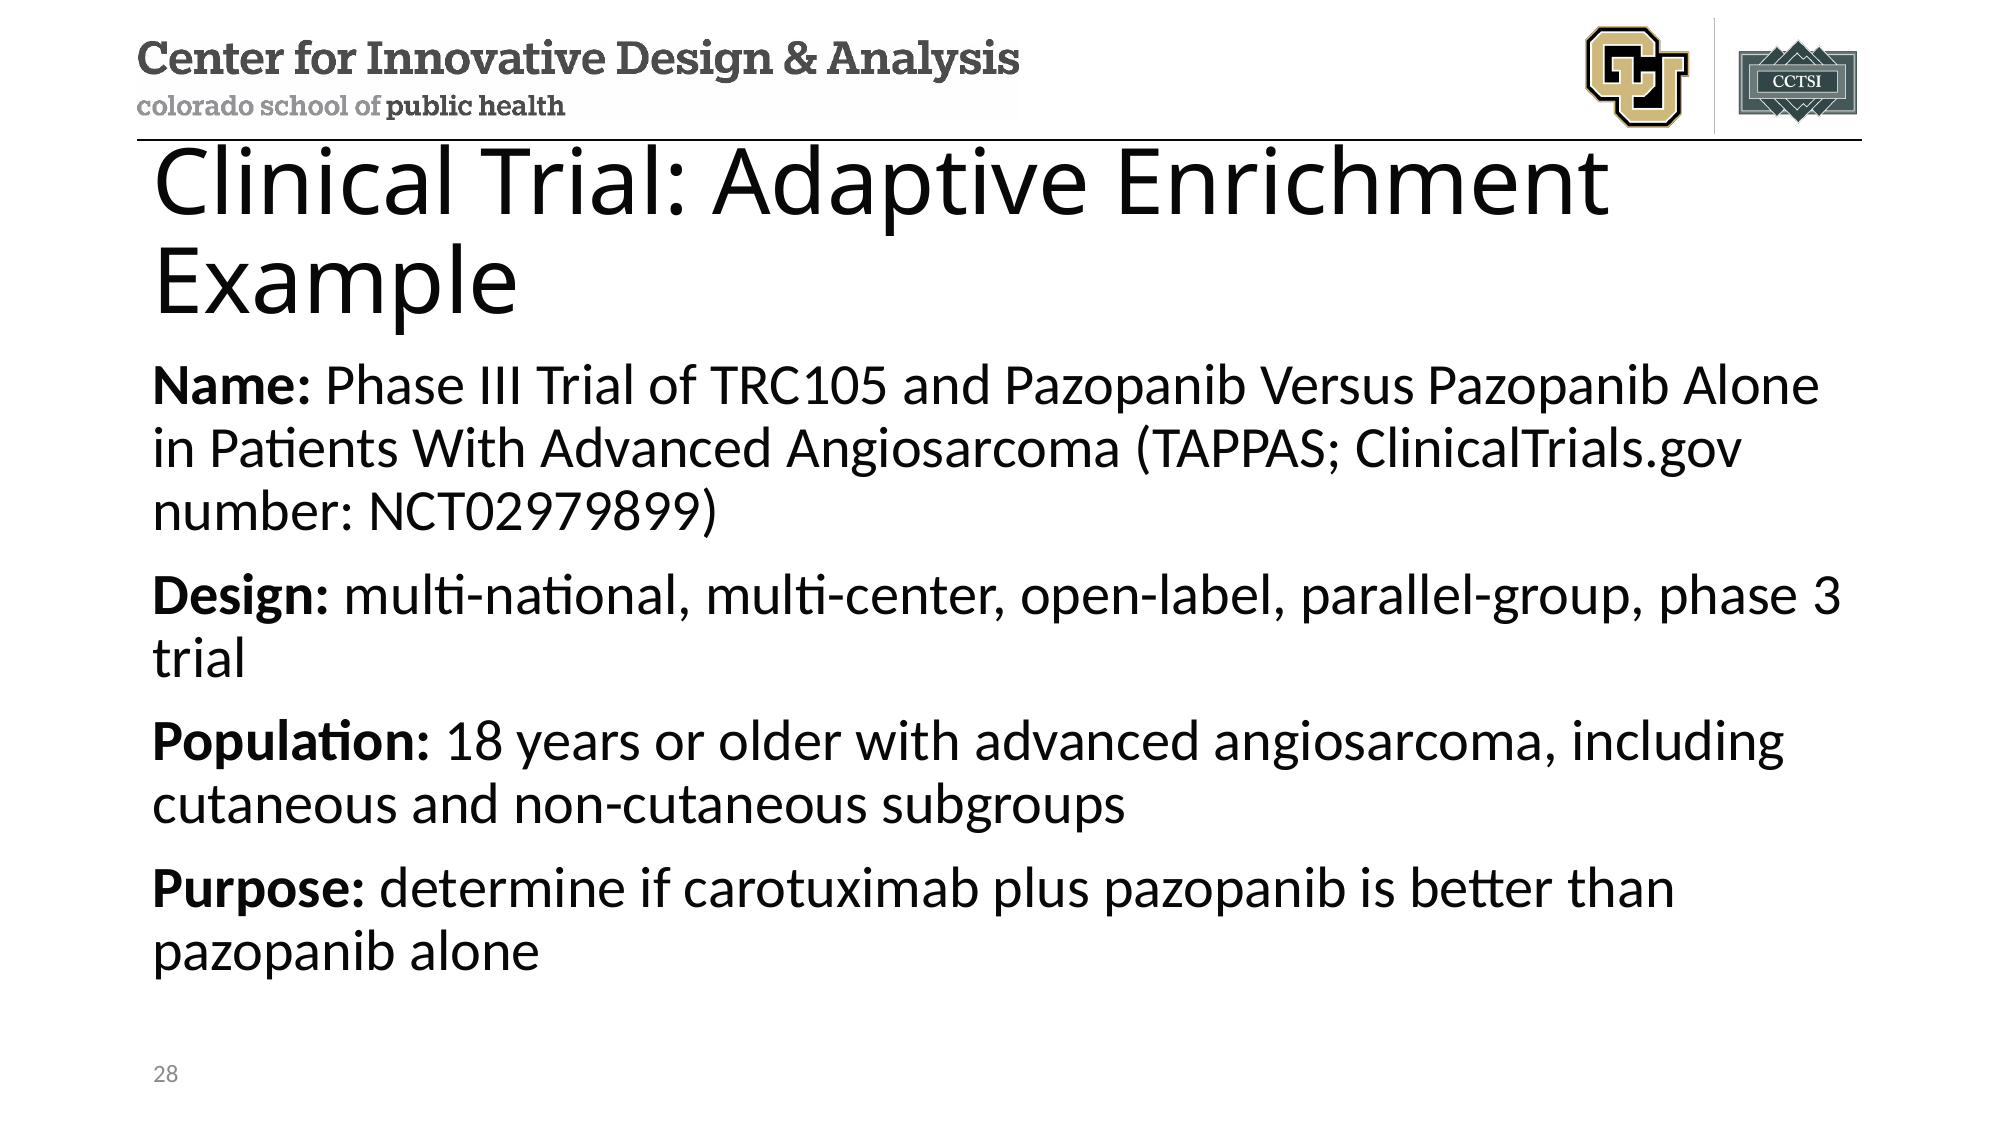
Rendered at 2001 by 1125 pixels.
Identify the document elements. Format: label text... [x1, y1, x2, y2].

title Clinical Trial: Adaptive Enrichment Example [137, 150, 1863, 318]
list Name: Phase III Trial of TRC105 and Pazopanib Versus Pazopanib Alone in Patients With Advanced Angiosarcoma (TAPPAS; ClinicalTrials.gov number: NCT02979899) Design: multi-national, multi-center, open-label, parallel-group, phase 3 trial Population: 18 years or older with advanced angiosarcoma, including cutaneous and non-cutaneous subgroups Purpose: determine if carotuximab plus pazopanib is better than pazopanib alone [137, 347, 1863, 1014]
slide_number 28 [138, 1042, 589, 1103]
picture [1584, 17, 1857, 134]
picture [137, 39, 1019, 120]
